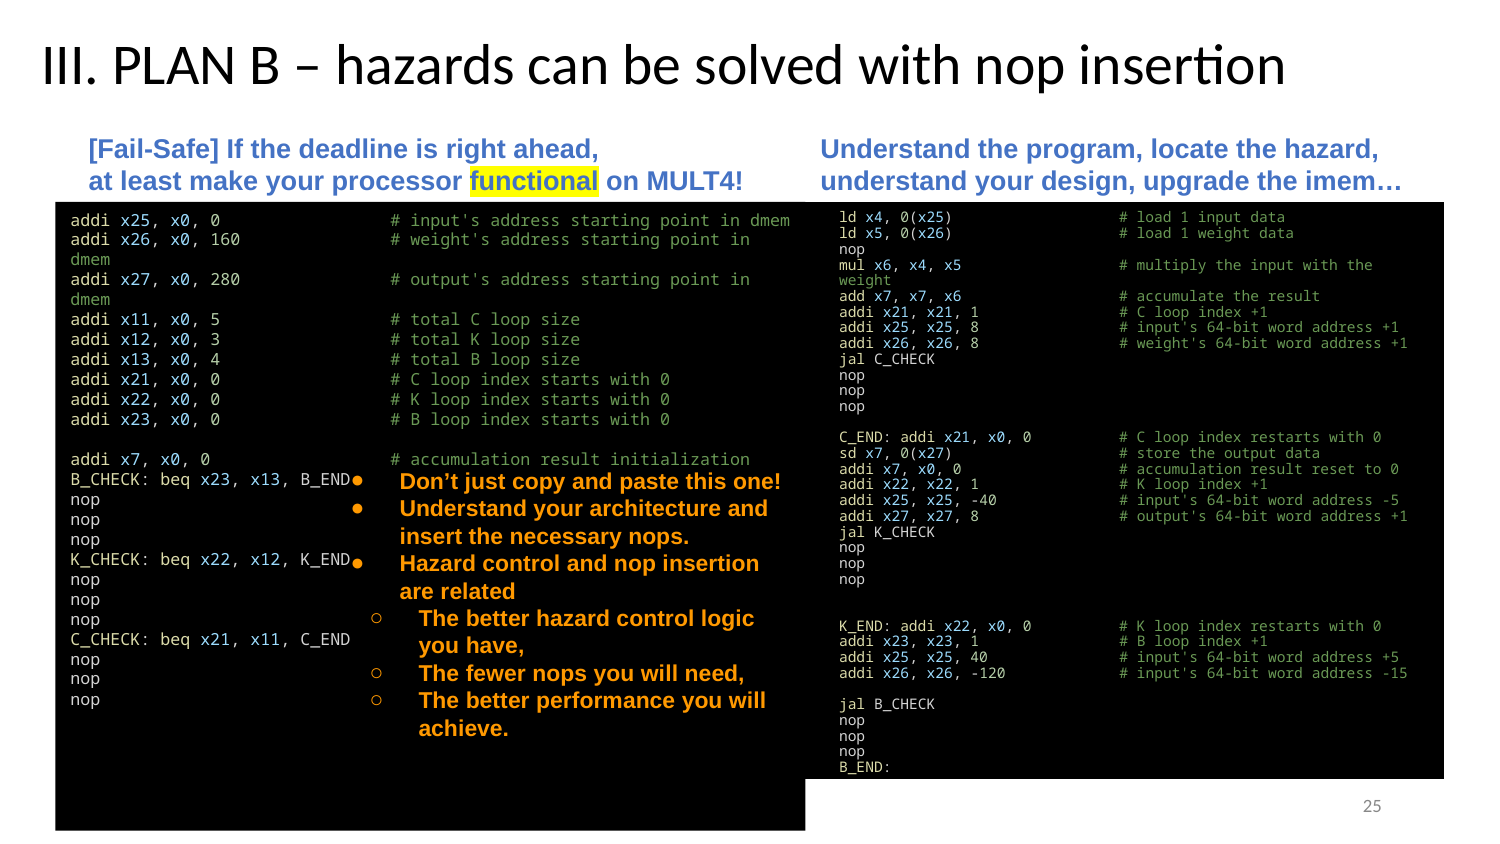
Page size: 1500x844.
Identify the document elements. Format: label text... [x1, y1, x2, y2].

text_box addi x25, x0, 0 # input's address starting point in dmem addi x26, x0, 160 # weight's address starting point in dmem addi x27, x0, 280 # output's address starting point in dmem addi x11, x0, 5 # total C loop size addi x12, x0, 3 # total K loop size addi x13, x0, 4 # total B loop size addi x21, x0, 0 # C loop index starts with 0 addi x22, x0, 0 # K loop index starts with 0 addi x23, x0, 0 # B loop index starts with 0 addi x7, x0, 0 # accumulation result initialization B_CHECK: beq x23, x13, B_END nop nop nop K_CHECK: beq x22, x12, K_END nop nop nop C_CHECK: beq x21, x11, C_END nop nop nop [55, 201, 806, 831]
text_box Understand the program, locate the hazard, understand your design, upgrade the imem… [805, 127, 1443, 204]
text_box Don’t just copy and paste this one! Understand your architecture and insert the necessary nops. Hazard control and nop insertion are related The better hazard control logic you have, The fewer nops you will need, The better performance you will achieve. [309, 458, 812, 779]
list ld x4, 0(x25) # load 1 input data ld x5, 0(x26) # load 1 weight data nop mul x6, x4, x5 # multiply the input with the weight add x7, x7, x6 # accumulate the result addi x21, x21, 1 # C loop index +1 addi x25, x25, 8 # input's 64-bit word address +1 addi x26, x26, 8 # weight's 64-bit word address +1 jal C_CHECK nop nop nop C_END: addi x21, x0, 0 # C loop index restarts with 0 sd x7, 0(x27) # store the output data addi x7, x0, 0 # accumulation result reset to 0 addi x22, x22, 1 # K loop index +1 addi x25, x25, -40 # input's 64-bit word address -5 addi x27, x27, 8 # output's 64-bit word address +1 jal K_CHECK nop nop nop K_END: addi x22, x0, 0 # K loop index restarts with 0 addi x23, x23, 1 # B loop index +1 addi x25, x25, 40 # input's 64-bit word address +5 addi x26, x26, -120 # input's 64-bit word address -15 jal B_CHECK nop nop nop B_END: [806, 204, 1443, 779]
text_box [Fail-Safe] If the deadline is right ahead, at least make your processor functional on MULT4! [73, 127, 788, 204]
title III. PLAN B – hazards can be solved with nop insertion [26, 6, 1488, 127]
slide_number 25 [1059, 782, 1397, 827]
